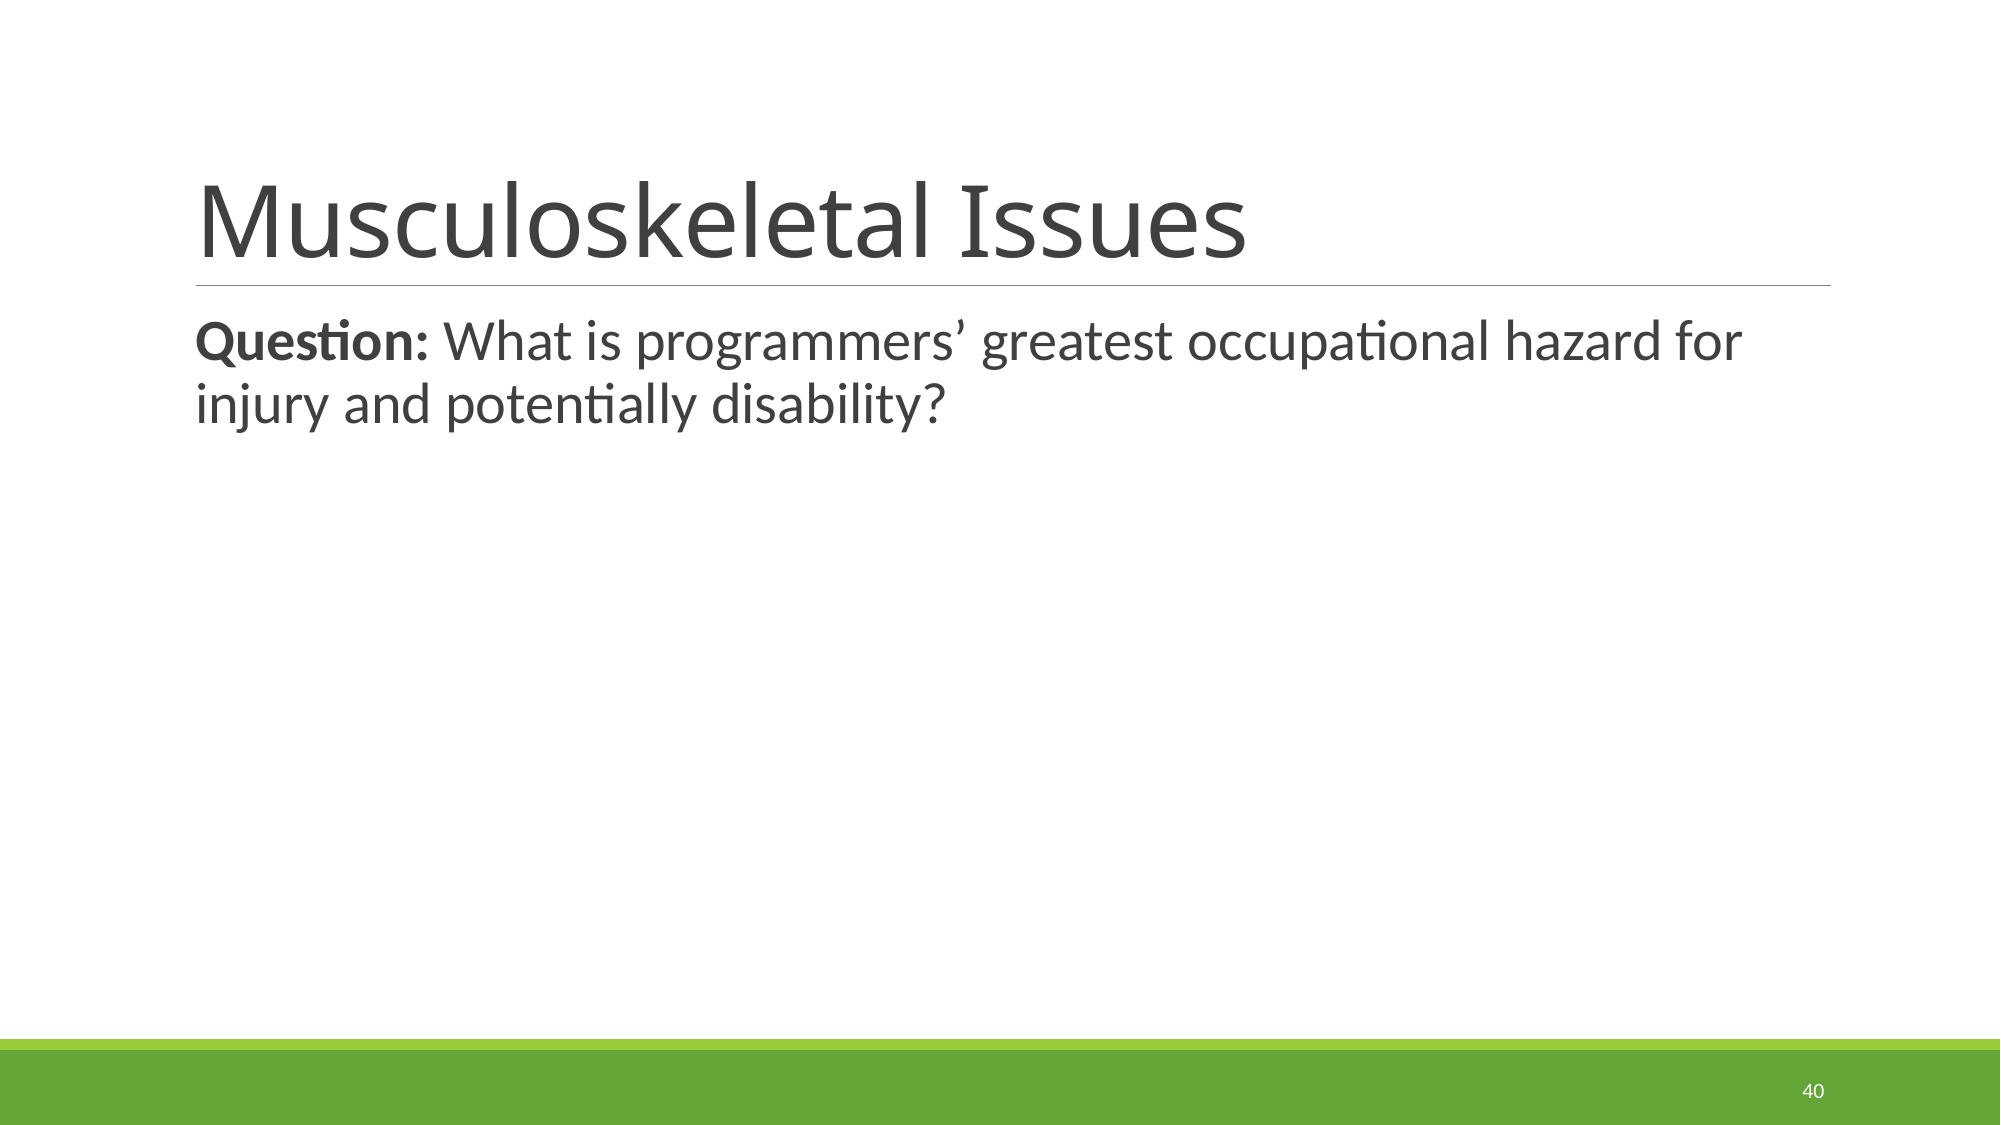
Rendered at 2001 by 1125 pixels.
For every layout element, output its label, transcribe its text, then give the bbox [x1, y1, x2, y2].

list Question: What is programmers’ greatest occupational hazard for injury and potentially disability? [180, 302, 1830, 963]
slide_number 40 [1624, 1059, 1840, 1120]
title Musculoskeletal Issues [180, 47, 1830, 285]
